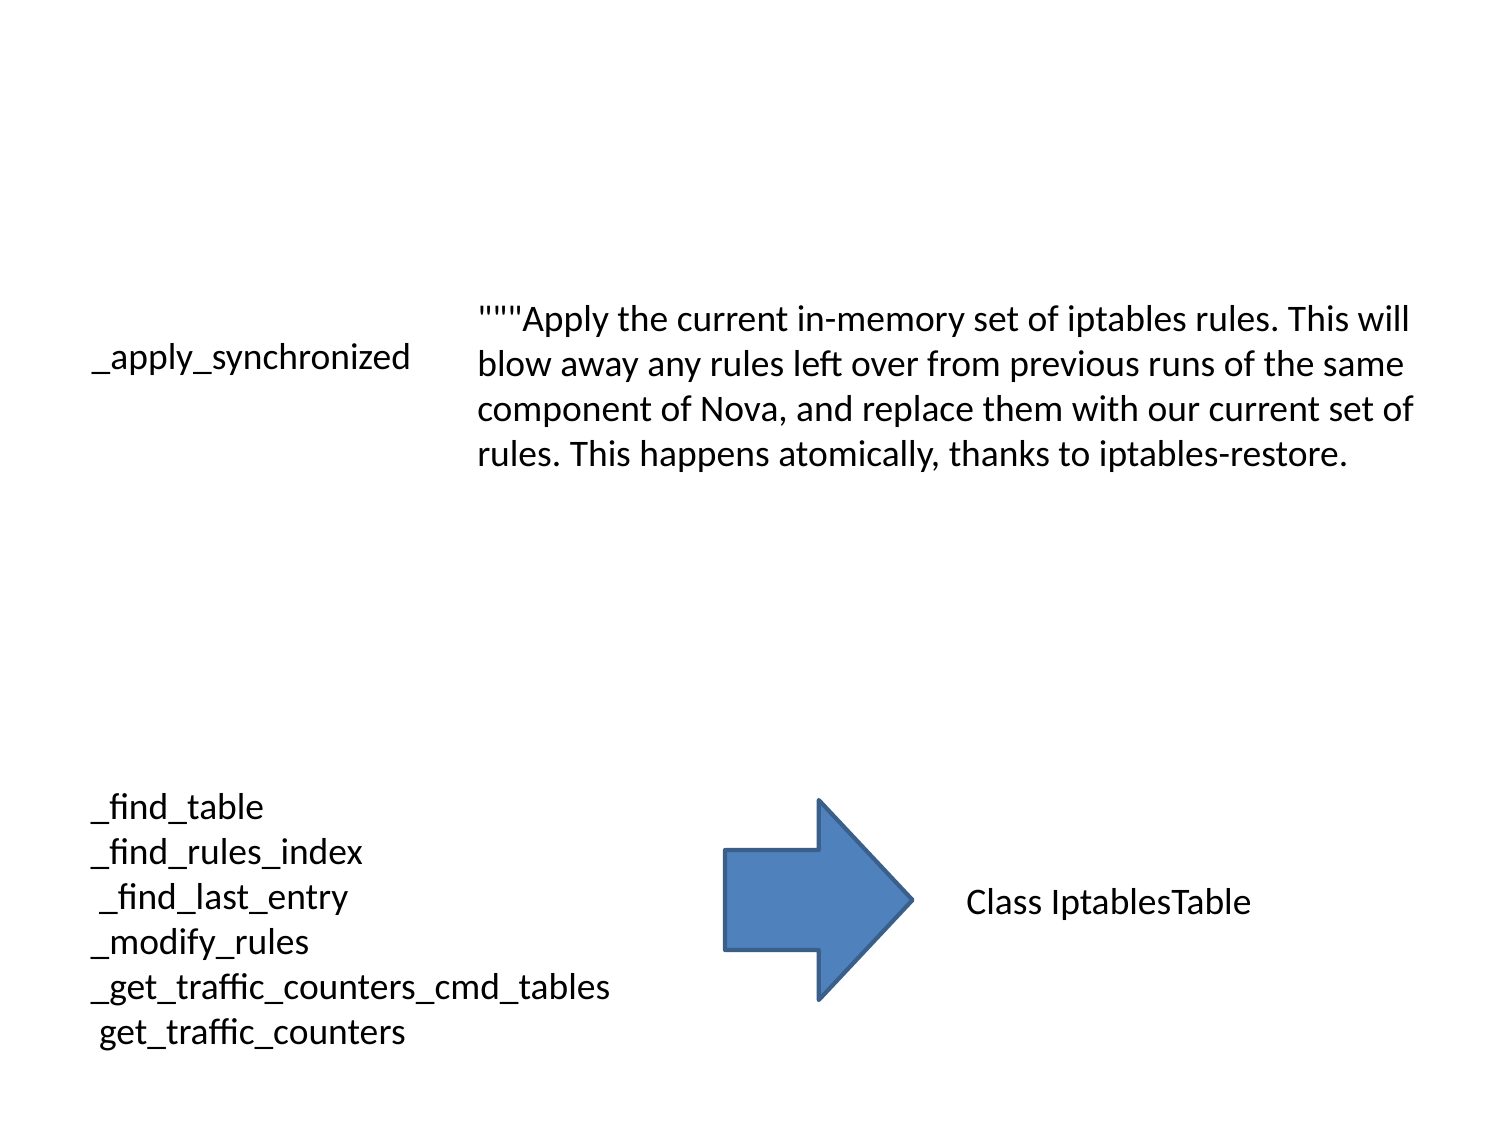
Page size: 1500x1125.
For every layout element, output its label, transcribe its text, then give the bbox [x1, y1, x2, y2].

text_box _find_table _find_rules_index _find_last_entry _modify_rules _get_traffic_counters_cmd_tables get_traffic_counters [75, 774, 626, 1060]
text_box """Apply the current in-memory set of iptables rules. This will blow away any rules left over from previous runs of the same component of Nova, and replace them with our current set of rules. This happens atomically, thanks to iptables-restore. [462, 287, 1500, 482]
text_box _apply_synchronized [76, 324, 427, 385]
text_box [722, 798, 915, 1002]
text_box Class IptablesTable [951, 869, 1267, 930]
